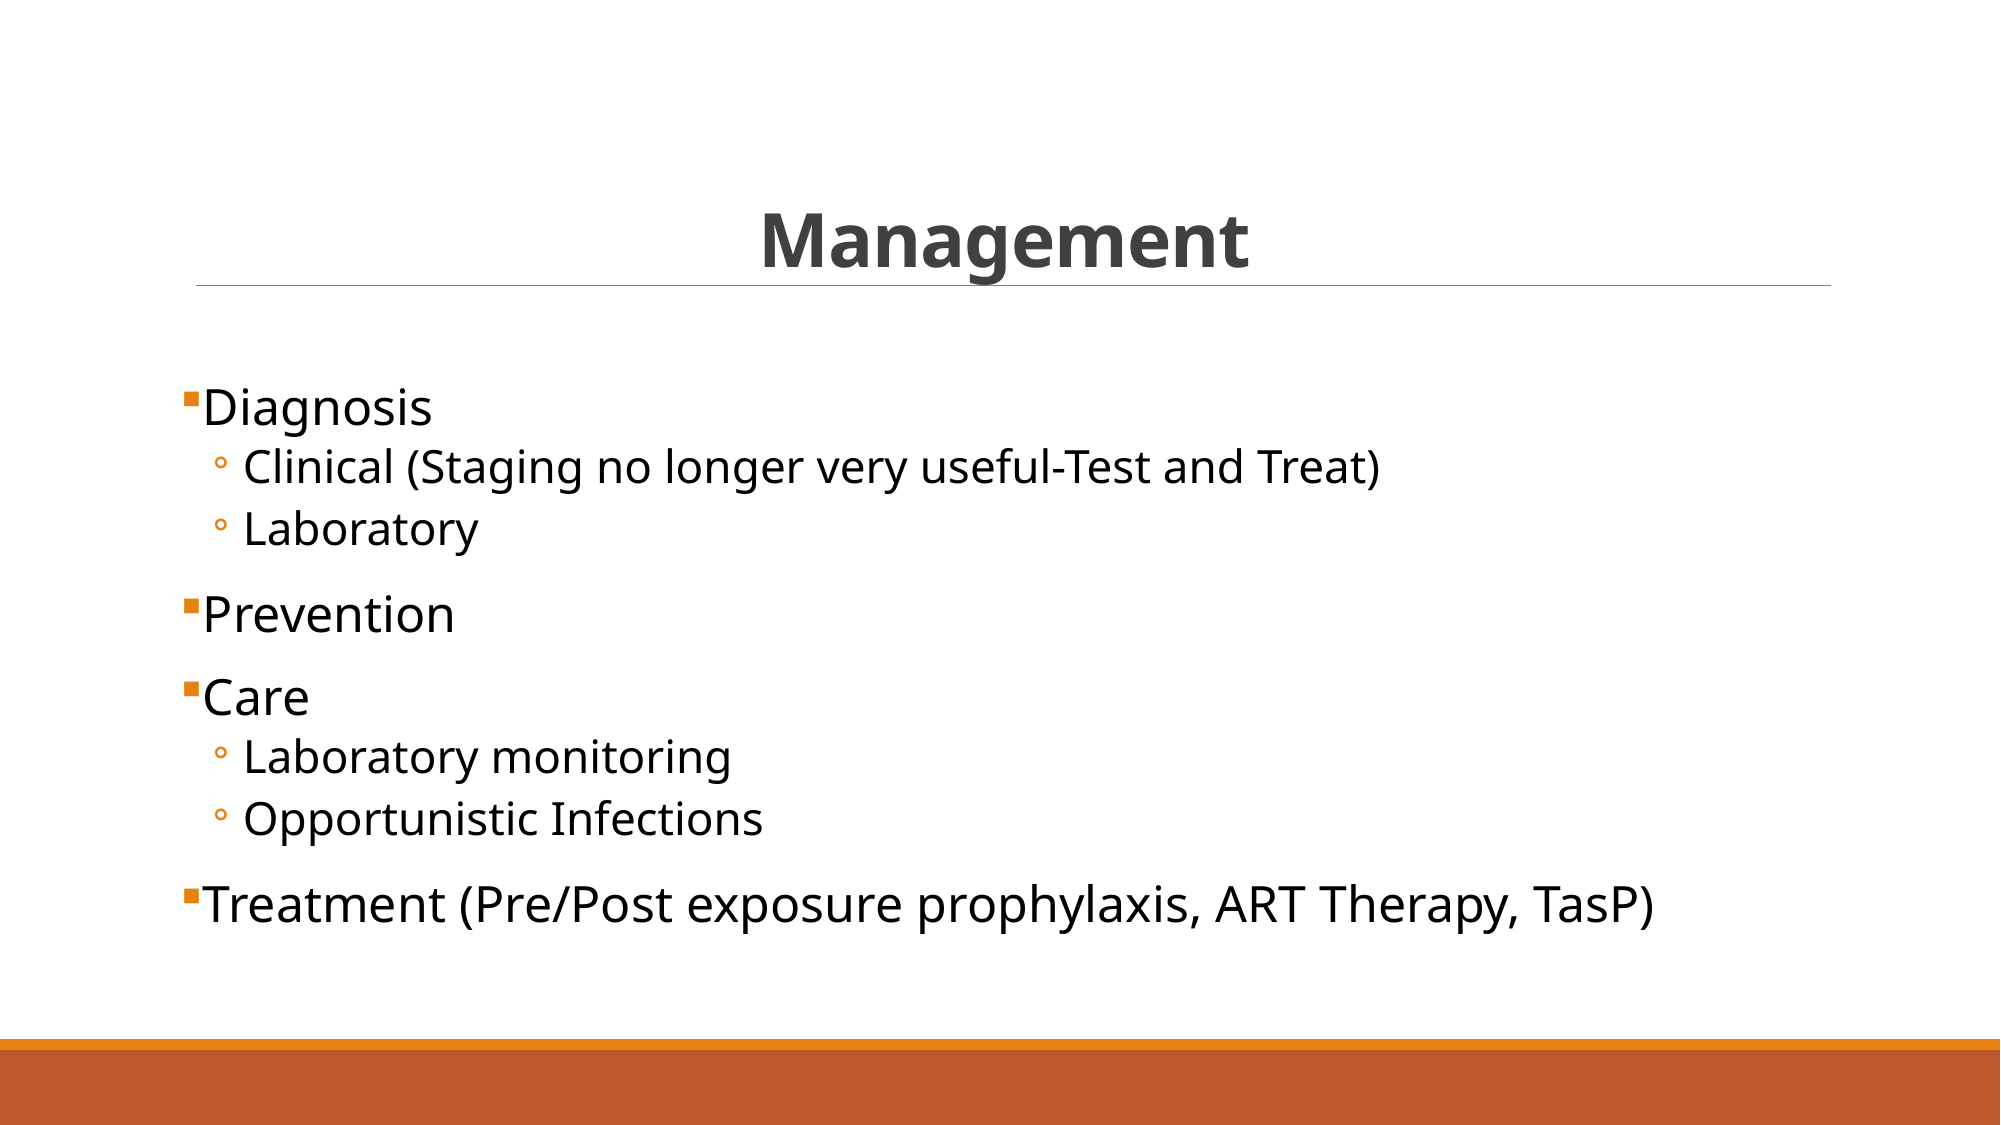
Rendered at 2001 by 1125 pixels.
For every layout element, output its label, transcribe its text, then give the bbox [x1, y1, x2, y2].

list Diagnosis Clinical (Staging no longer very useful-Test and Treat) Laboratory Prevention Care Laboratory monitoring Opportunistic Infections Treatment (Pre/Post exposure prophylaxis, ART Therapy, TasP) [180, 290, 1830, 1027]
title Management [180, 189, 1830, 290]
